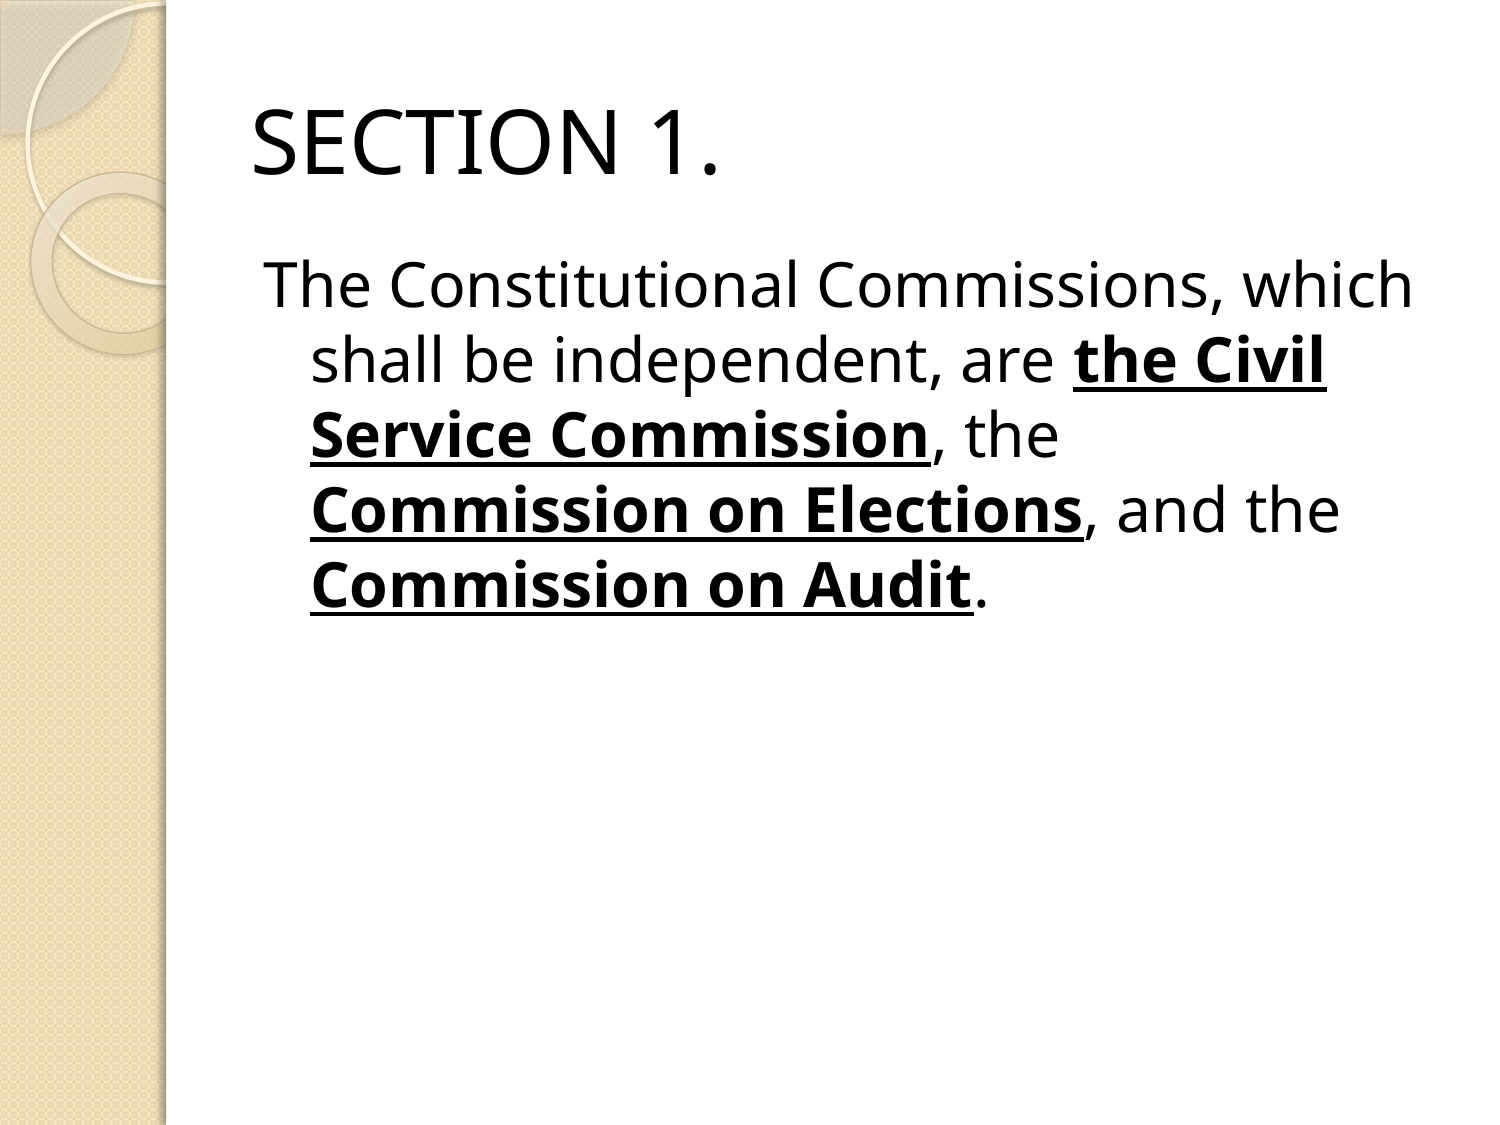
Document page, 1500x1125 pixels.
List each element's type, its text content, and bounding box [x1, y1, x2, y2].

list The Constitutional Commissions, which shall be independent, are the Civil Service Commission, the Commission on Elections, and the Commission on Audit. [235, 237, 1466, 1025]
title SECTION 1. [235, 45, 1466, 233]
